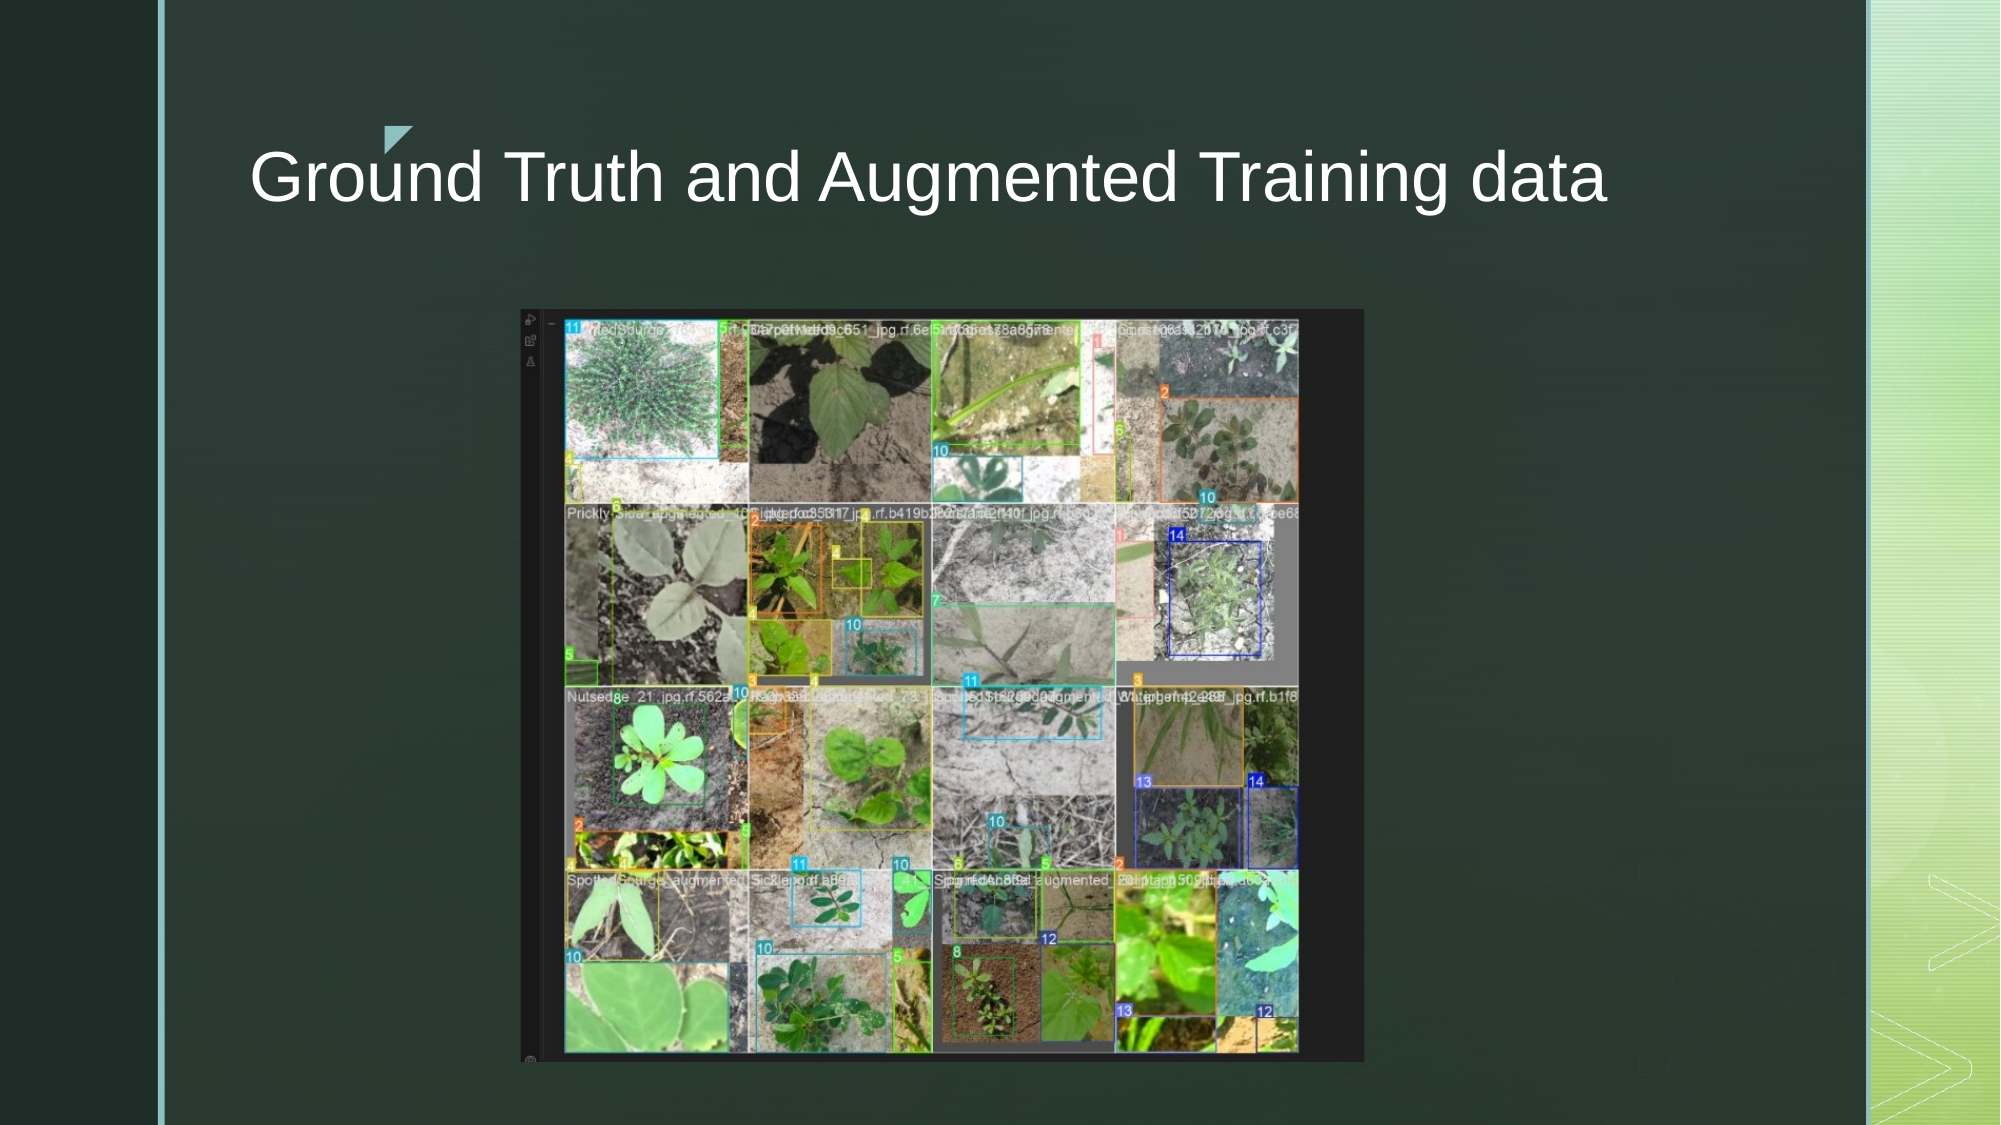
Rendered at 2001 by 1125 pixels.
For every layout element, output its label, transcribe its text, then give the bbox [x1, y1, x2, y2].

picture [520, 309, 1365, 1063]
title Ground Truth and Augmented Training data [234, 132, 1734, 310]
picture [1871, 0, 2001, 1125]
